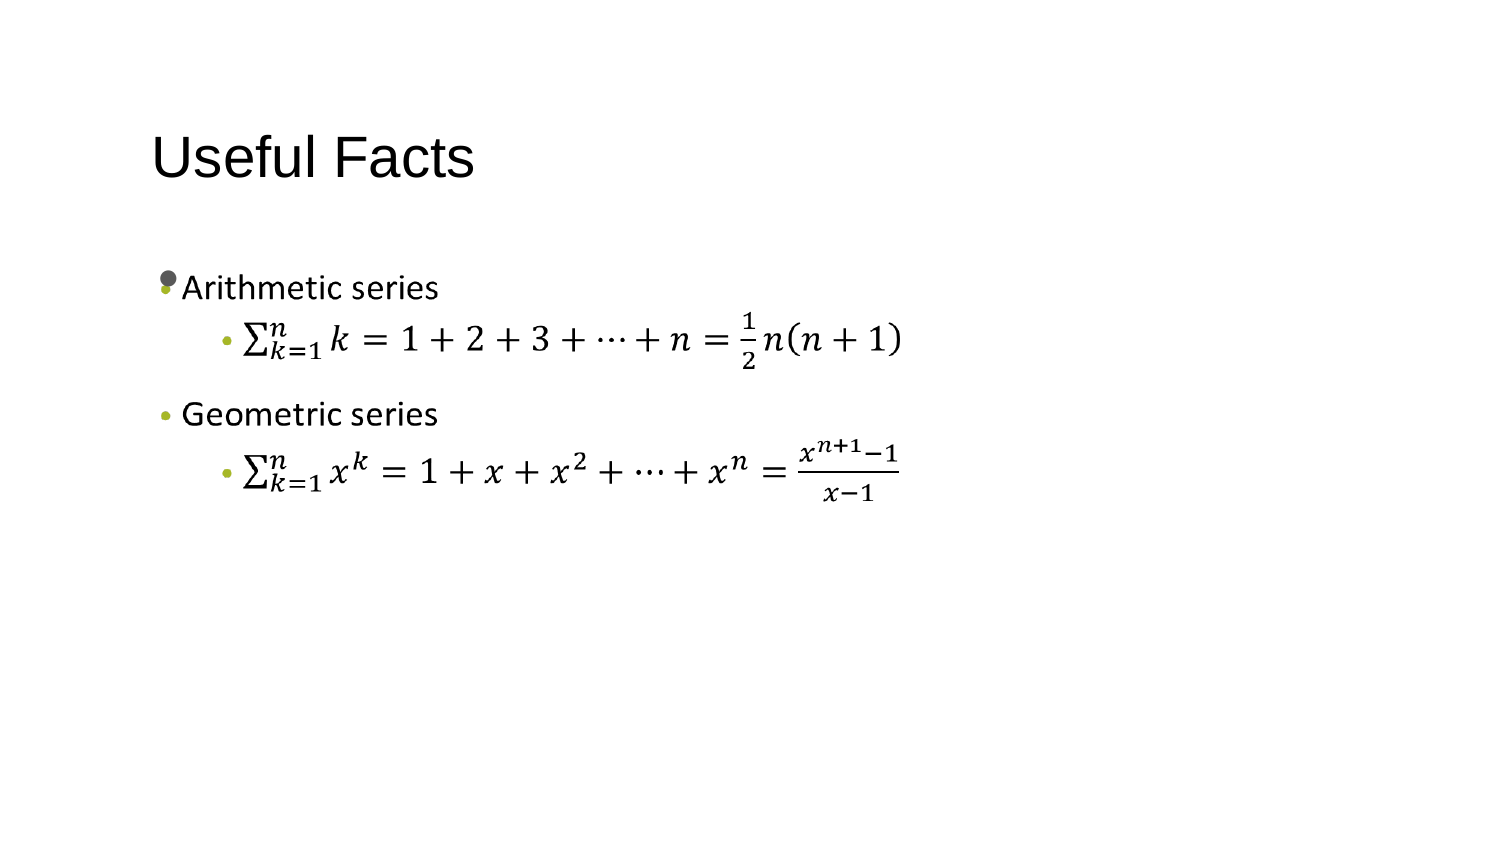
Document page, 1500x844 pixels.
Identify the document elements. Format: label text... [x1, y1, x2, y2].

title Useful Facts [140, 75, 1356, 242]
list [140, 253, 1356, 750]
